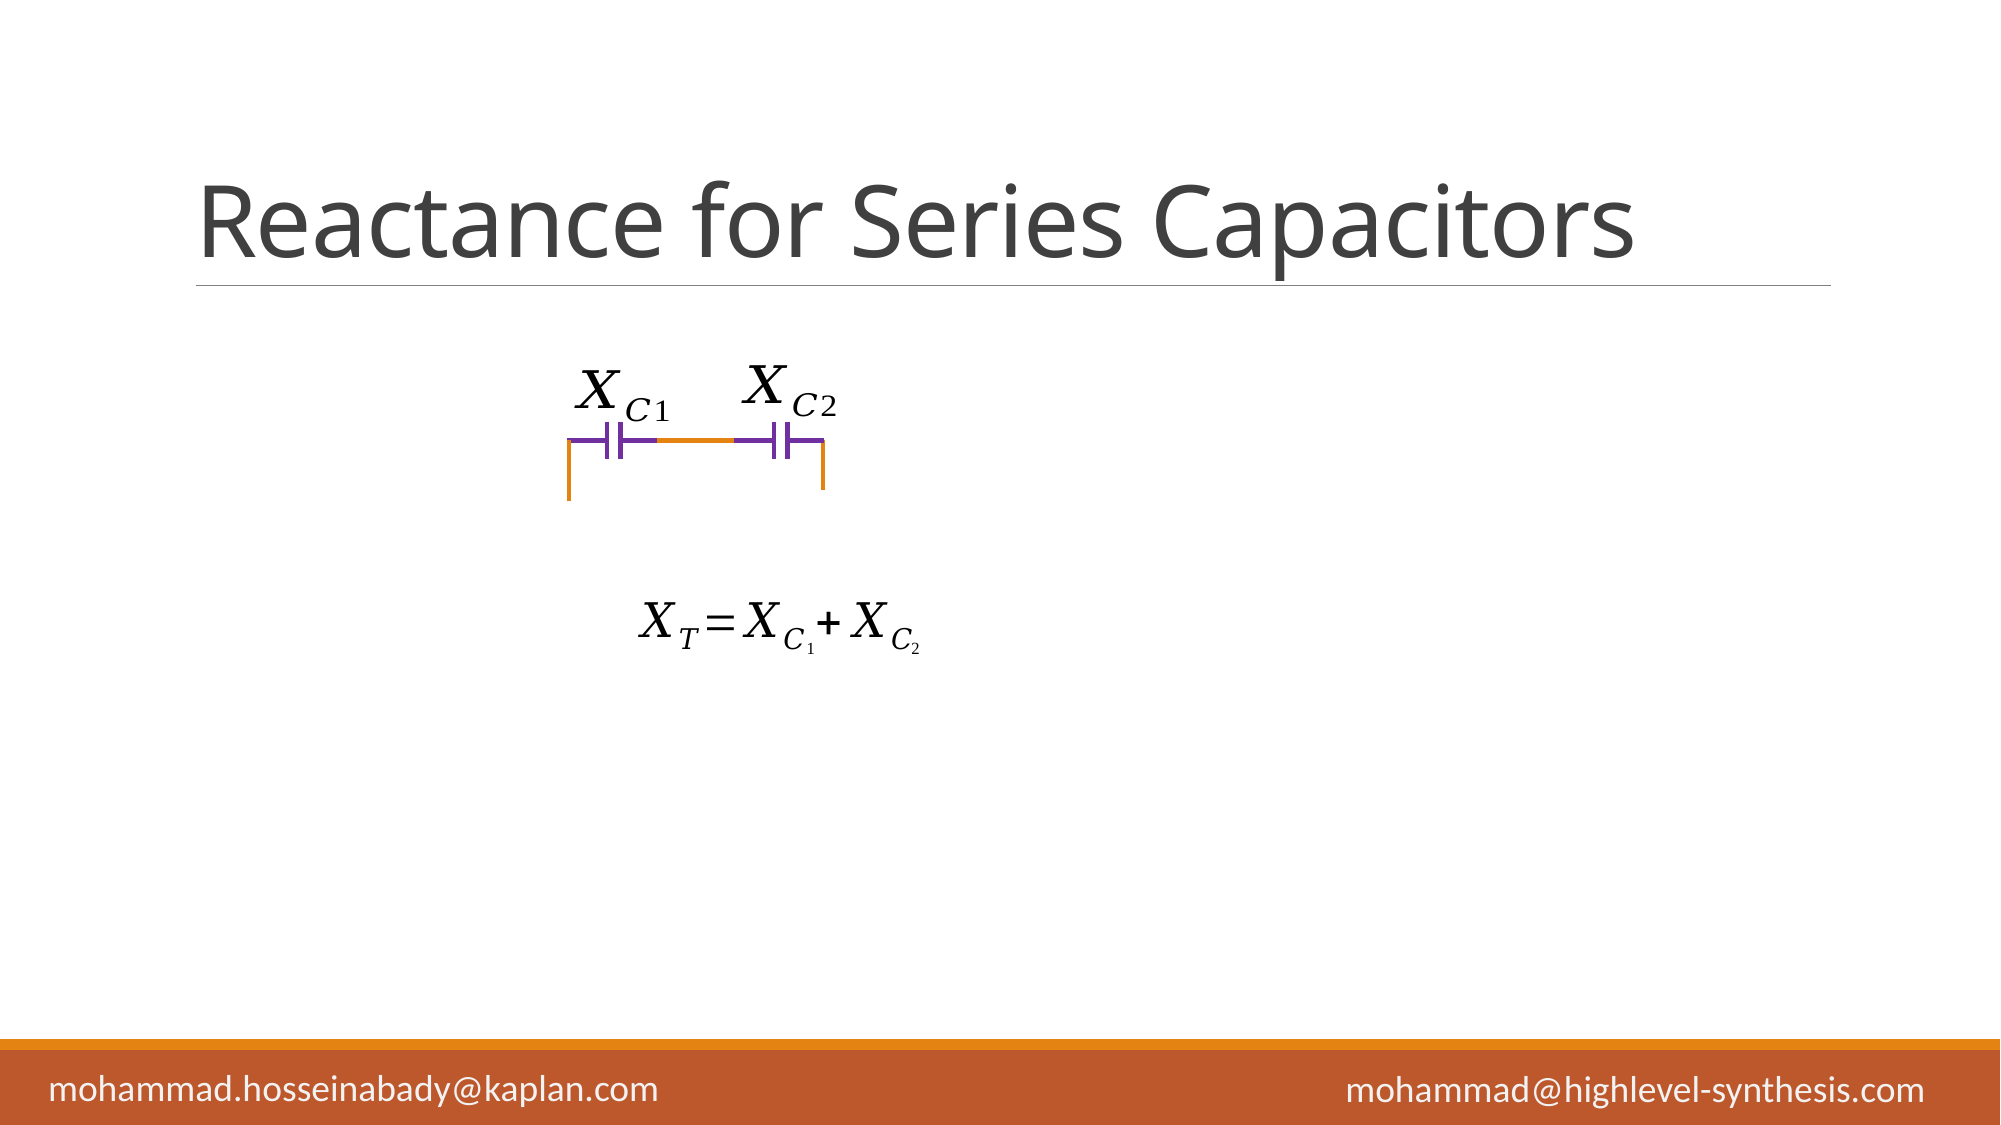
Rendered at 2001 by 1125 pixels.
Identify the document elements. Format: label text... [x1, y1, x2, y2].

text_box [592, 395, 632, 486]
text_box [759, 395, 799, 486]
title Reactance for Series Capacitors [180, 47, 1830, 285]
